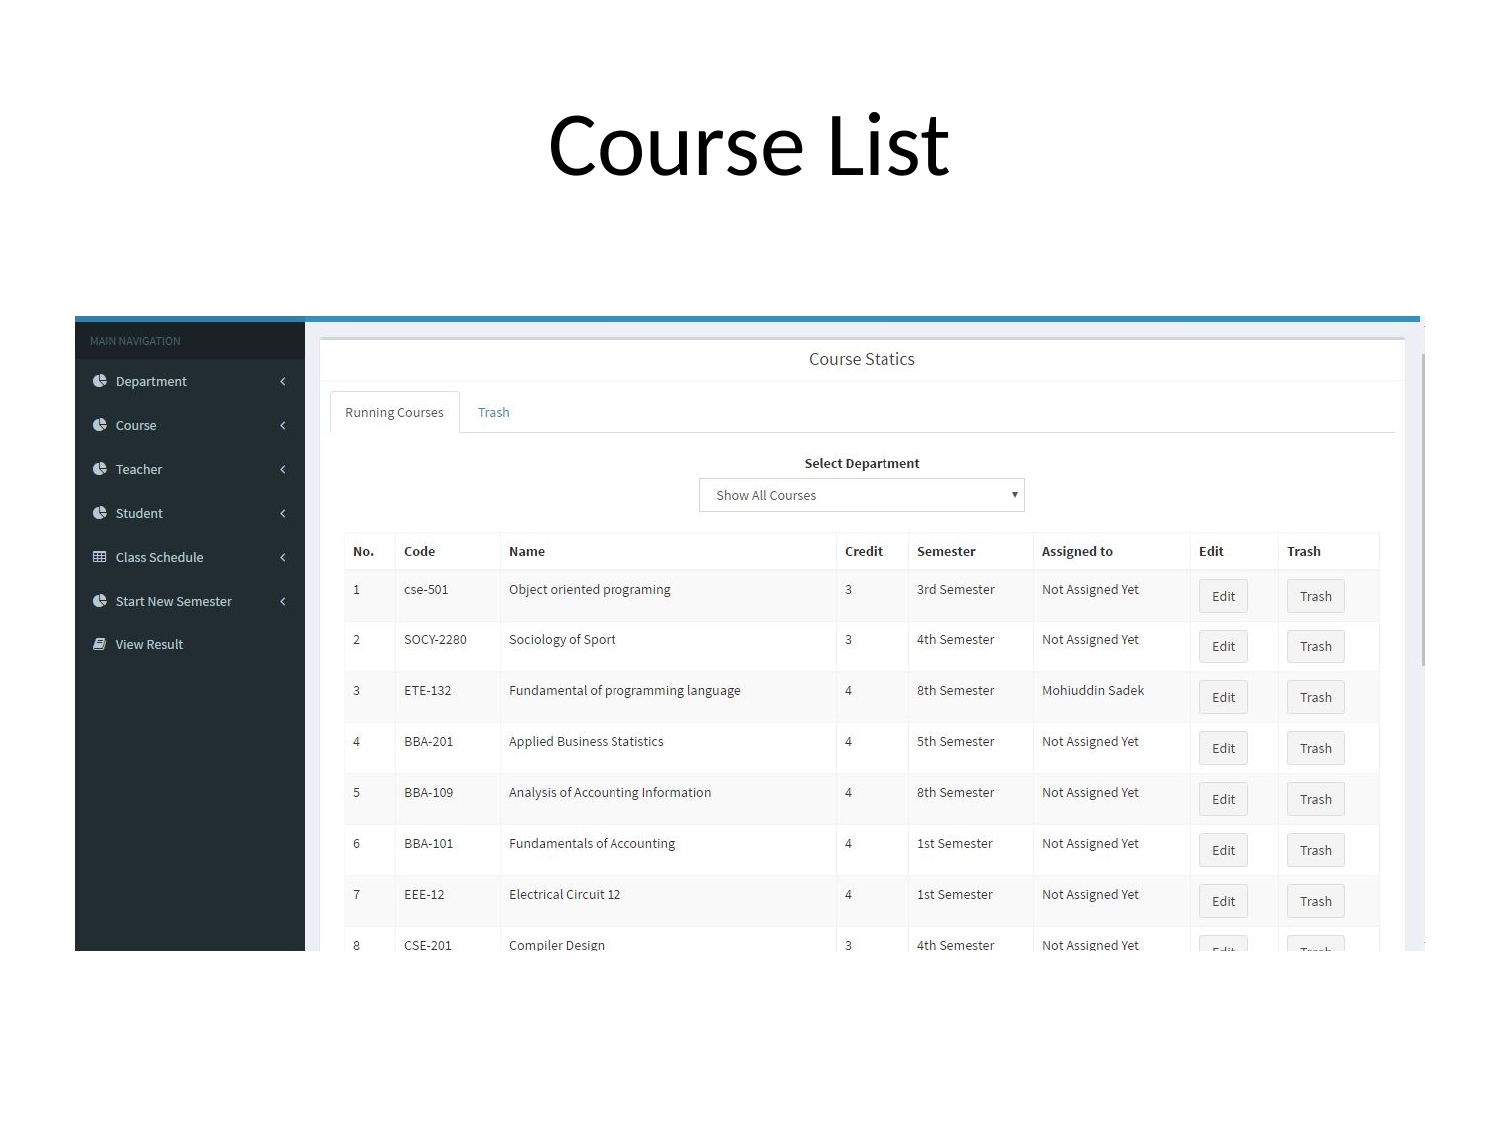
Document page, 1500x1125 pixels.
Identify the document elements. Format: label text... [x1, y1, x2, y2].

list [74, 316, 1426, 952]
title Course List [75, 45, 1425, 233]
